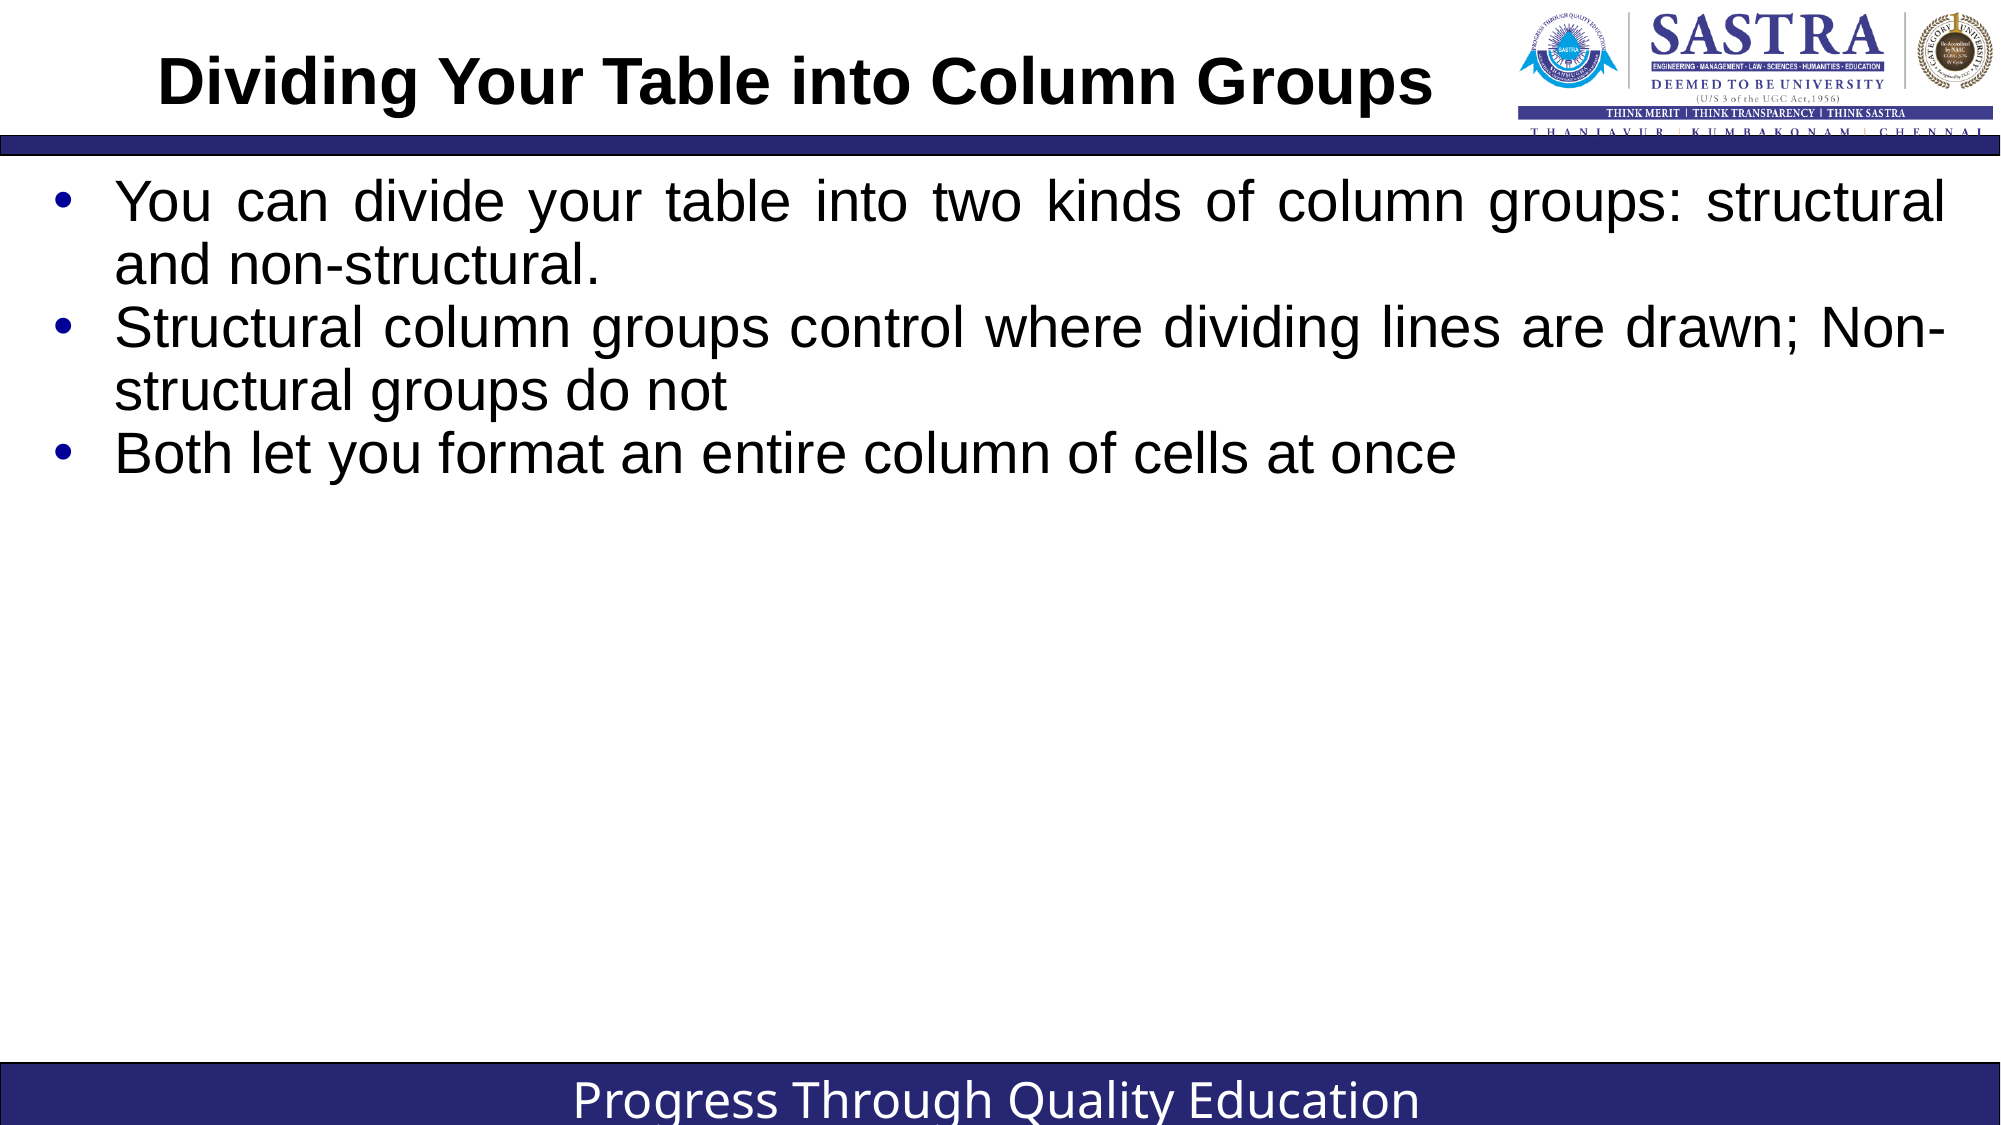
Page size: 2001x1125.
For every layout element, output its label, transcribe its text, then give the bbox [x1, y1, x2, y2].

list You can divide your table into two kinds of column groups: structural and non-structural. Structural column groups control where dividing lines are drawn; Non-structural groups do not Both let you format an entire column of cells at once [33, 162, 1967, 1032]
title Dividing Your Table into Column Groups [37, 29, 1556, 119]
picture [1518, 12, 1993, 138]
